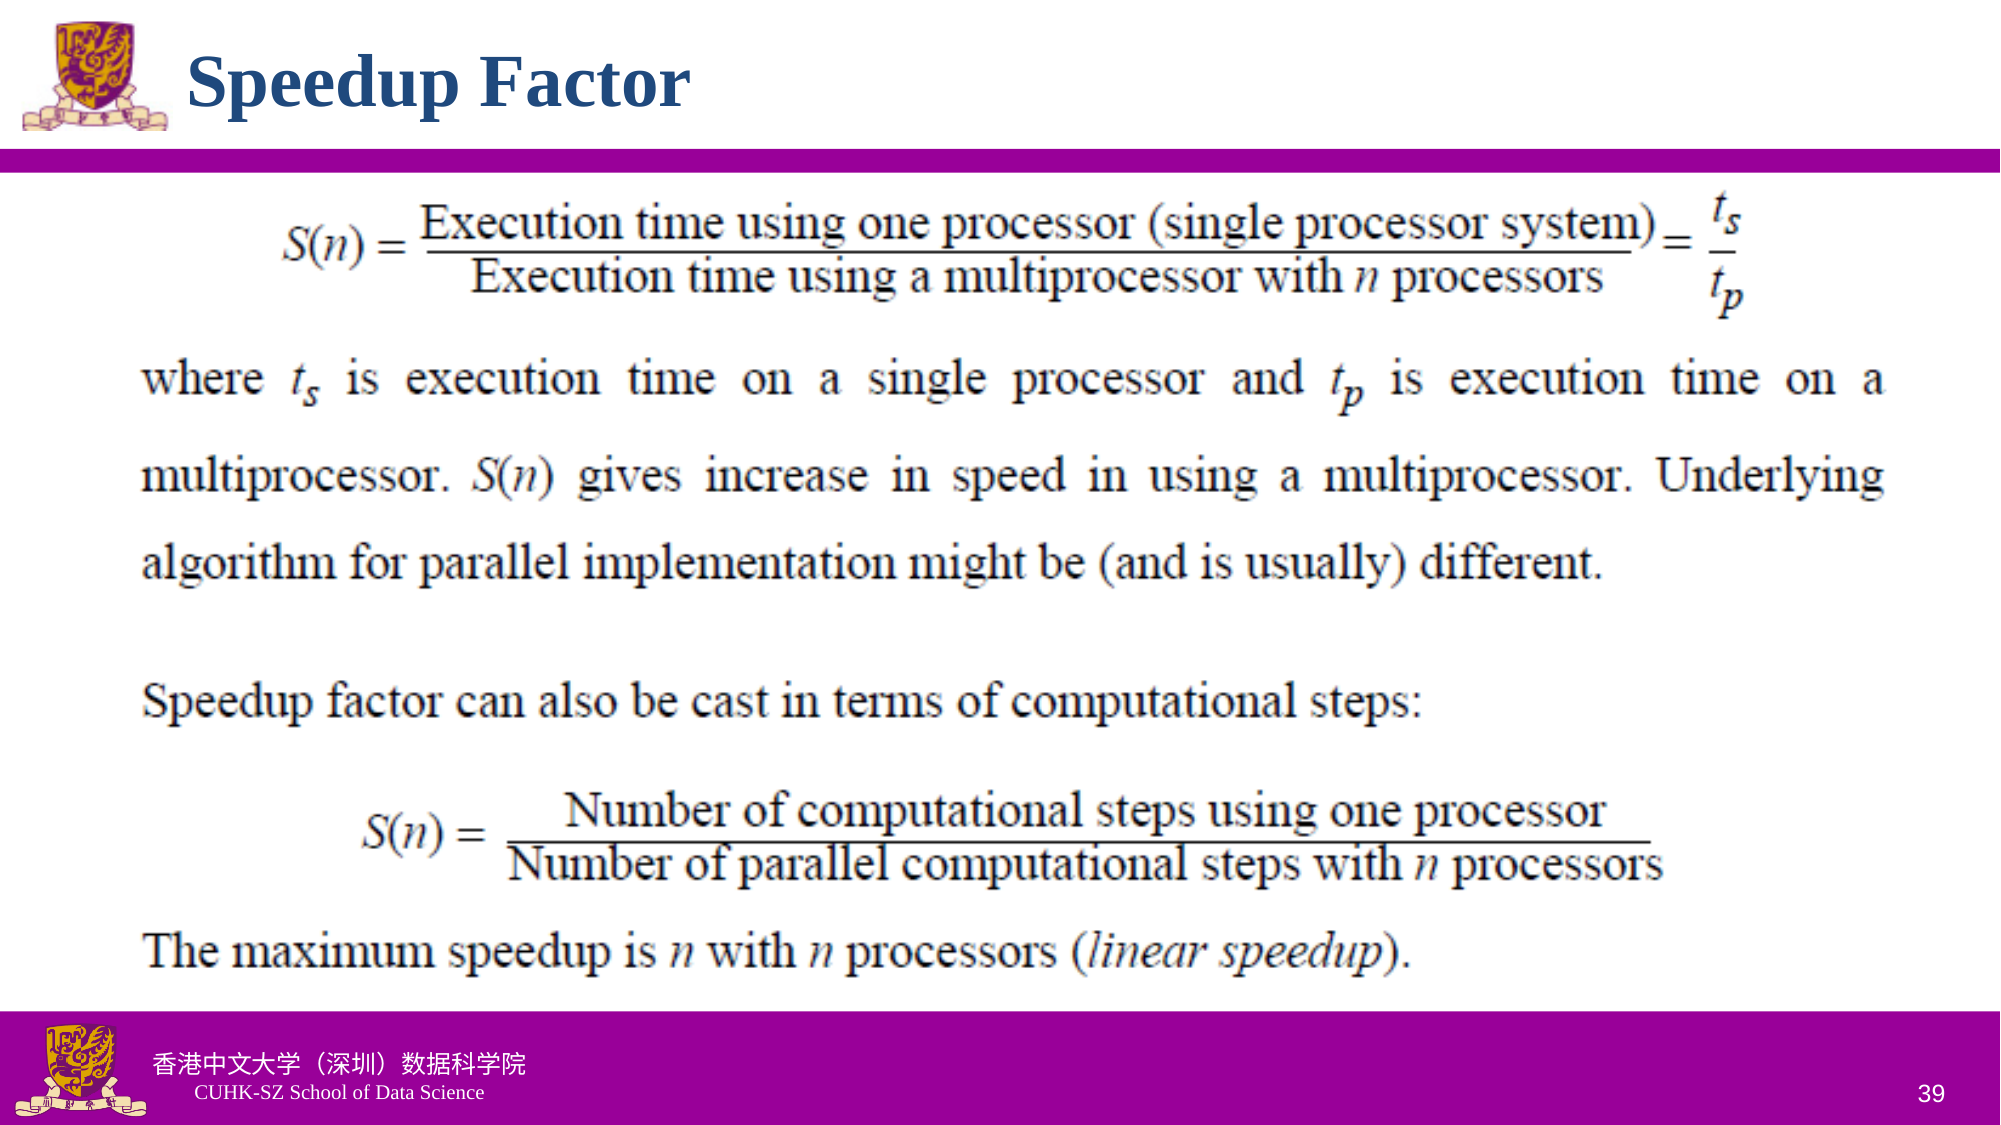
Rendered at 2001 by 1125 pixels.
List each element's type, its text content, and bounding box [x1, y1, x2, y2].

title Speedup Factor [170, 22, 1836, 131]
picture [129, 185, 1905, 1002]
picture [14, 1023, 149, 1117]
slide_number 39 [1493, 1070, 1961, 1125]
picture [21, 20, 173, 131]
